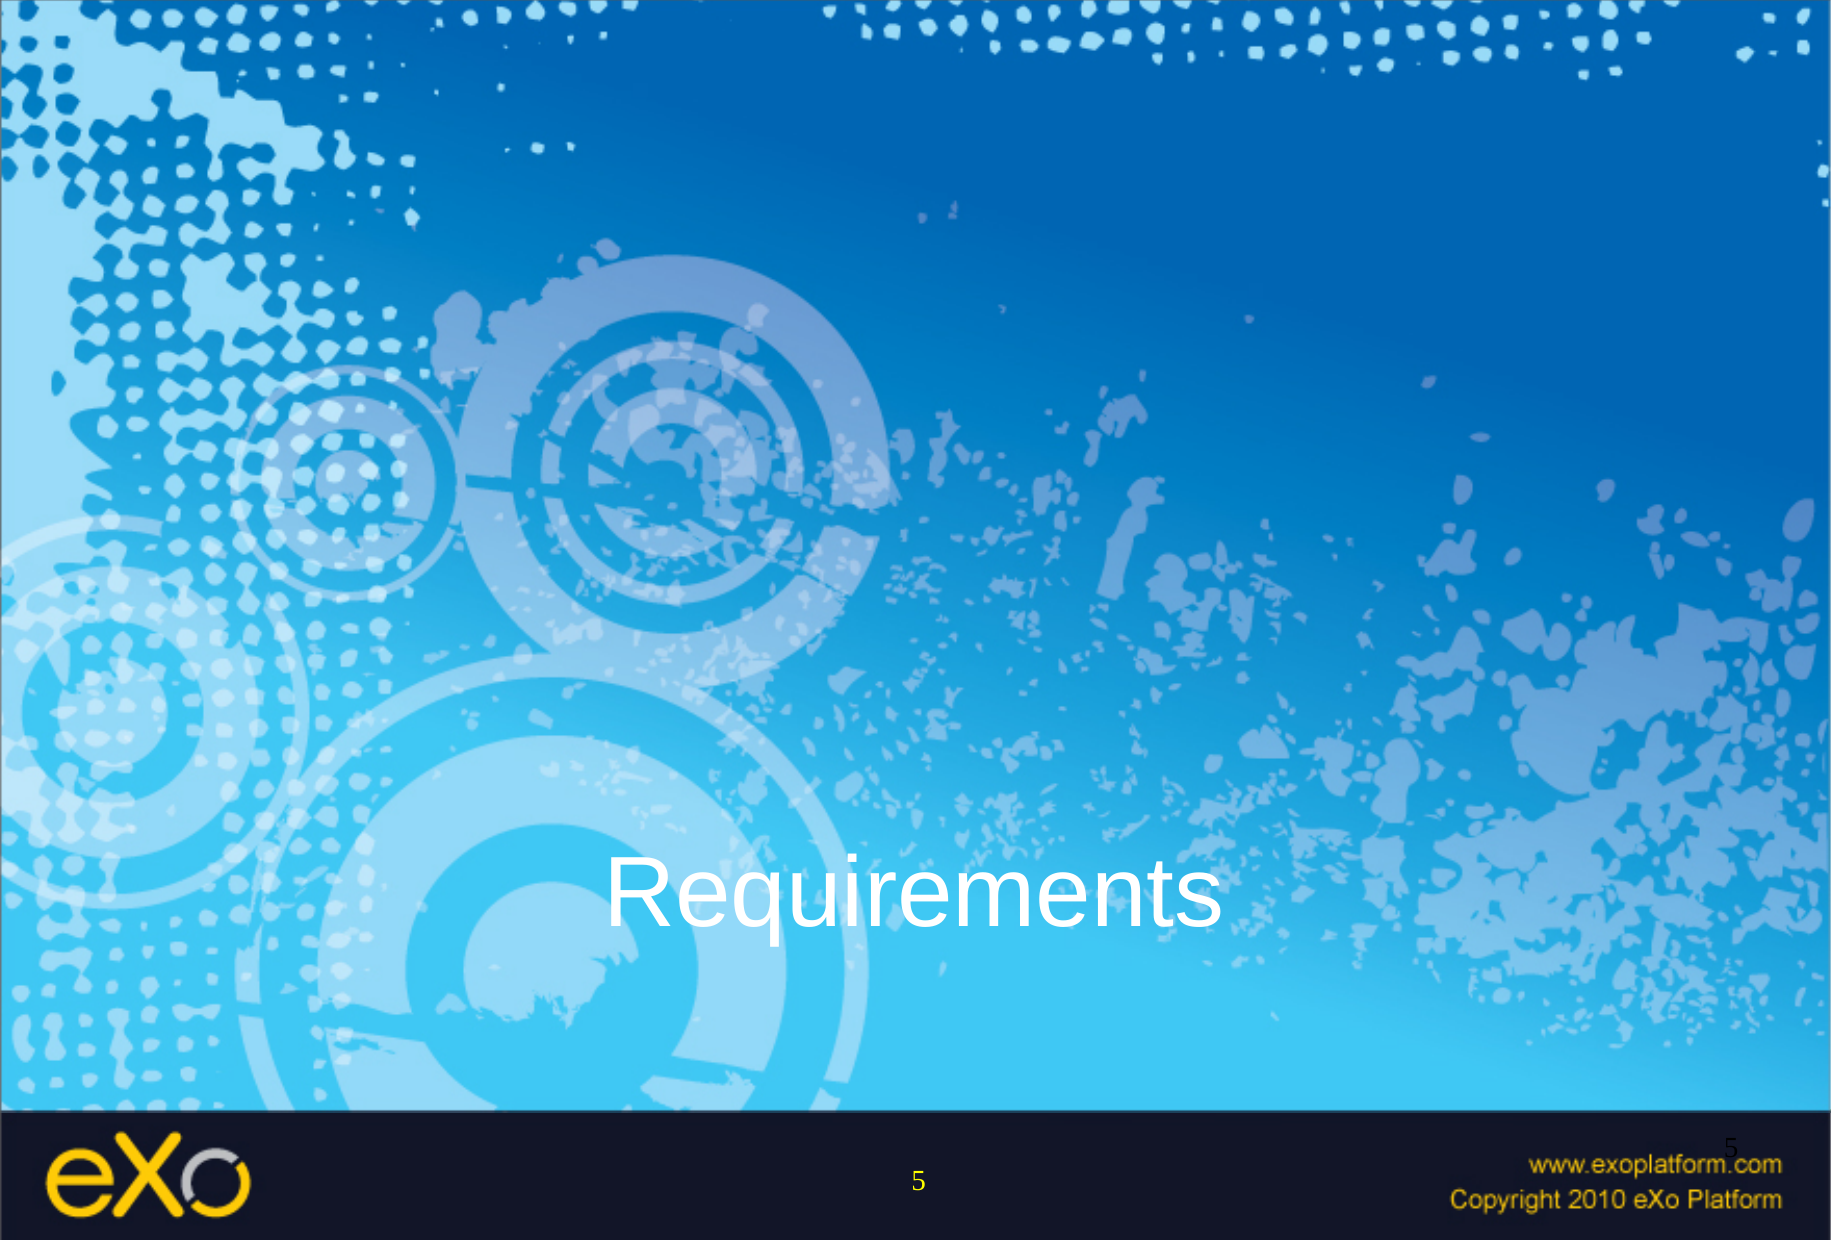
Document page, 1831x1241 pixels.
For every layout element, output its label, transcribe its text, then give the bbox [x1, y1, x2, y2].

text_box 5 [1312, 1129, 1739, 1215]
text_box Requirements [90, 769, 1738, 1015]
picture [0, 0, 1831, 1240]
